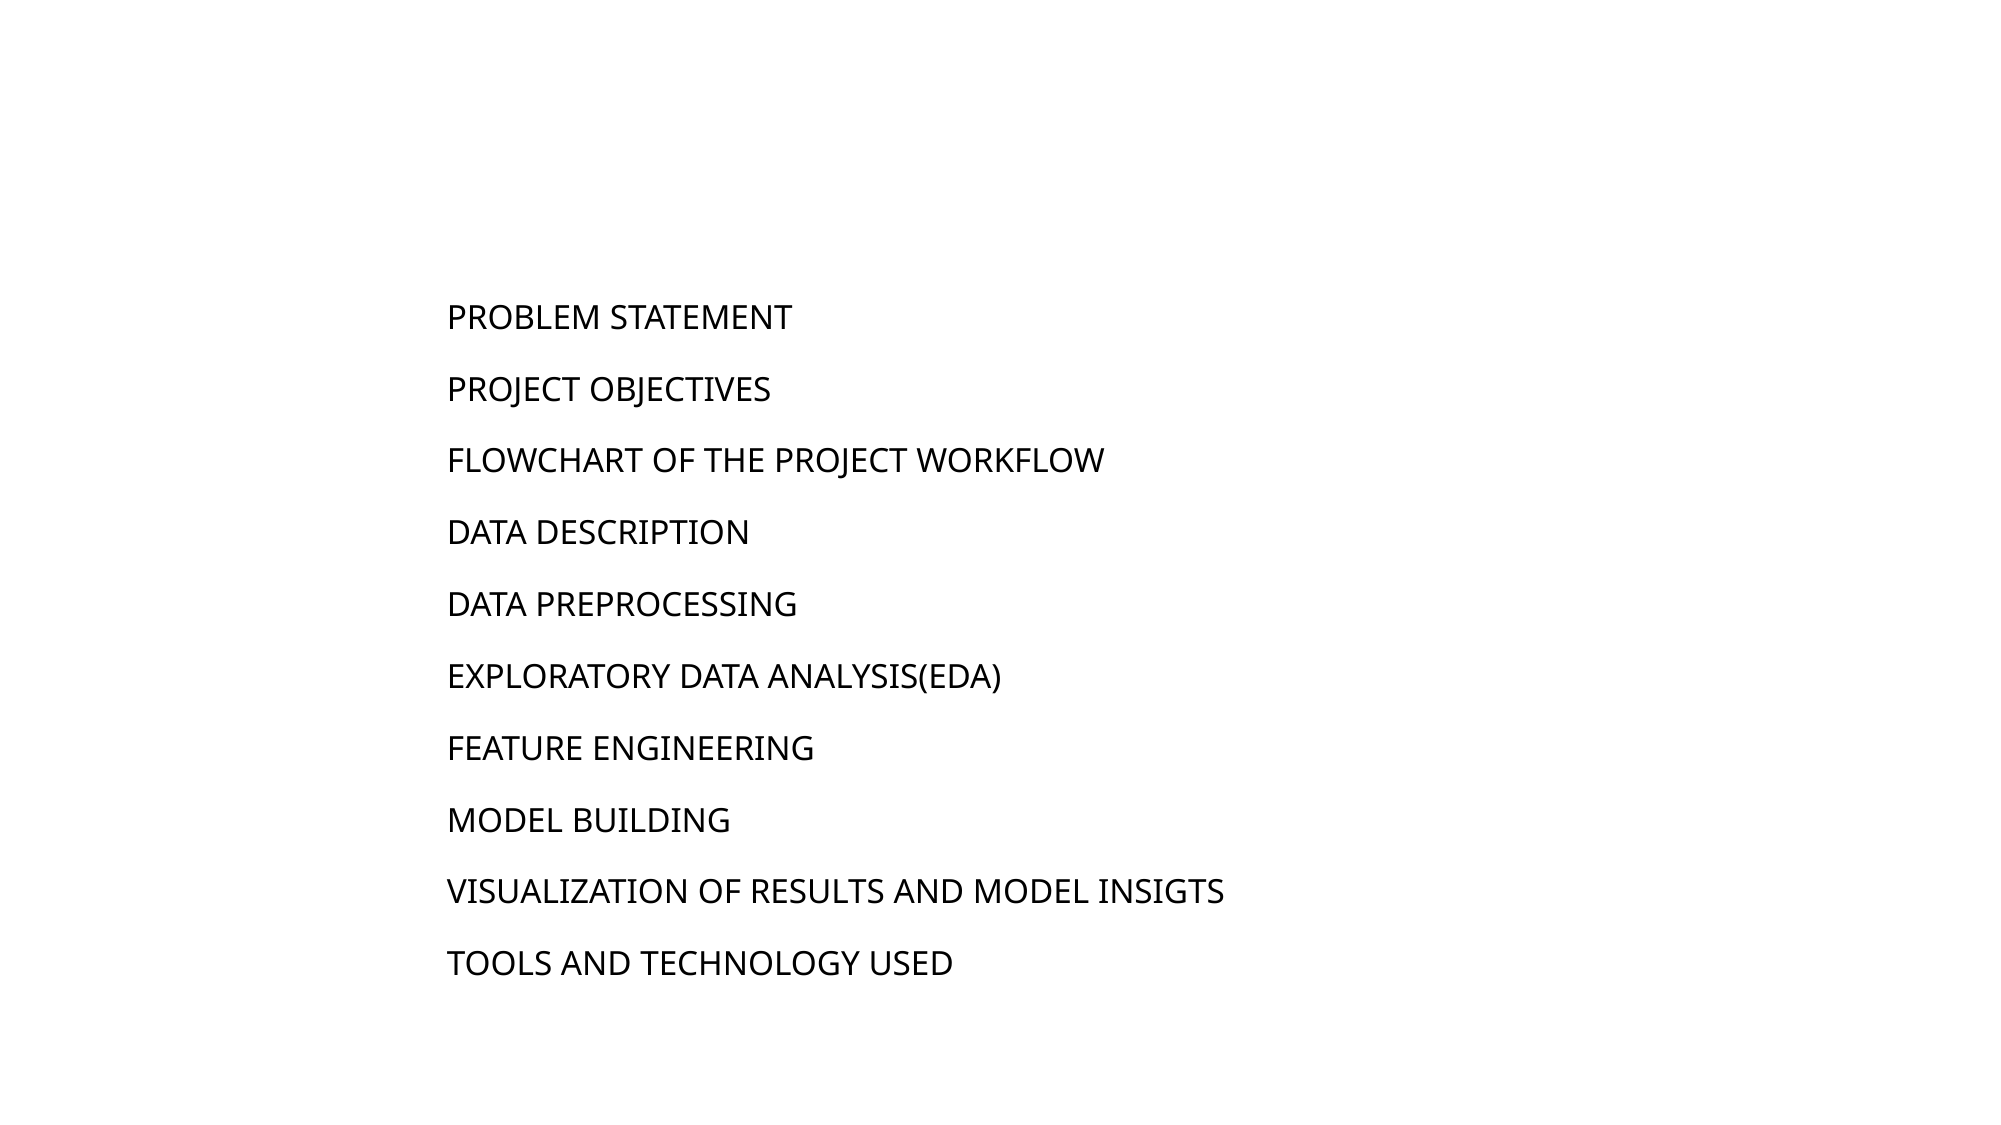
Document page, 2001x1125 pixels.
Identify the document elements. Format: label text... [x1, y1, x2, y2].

subtitle PROBLEM STATEMENT PROJECT OBJECTIVES FLOWCHART OF THE PROJECT WORKFLOW DATA DESCRIPTION DATA PREPROCESSING EXPLORATORY DATA ANALYSIS(EDA) FEATURE ENGINEERING MODEL BUILDING VISUALIZATION OF RESULTS AND MODEL INSIGTS TOOLS AND TECHNOLOGY USED [431, 293, 1932, 565]
